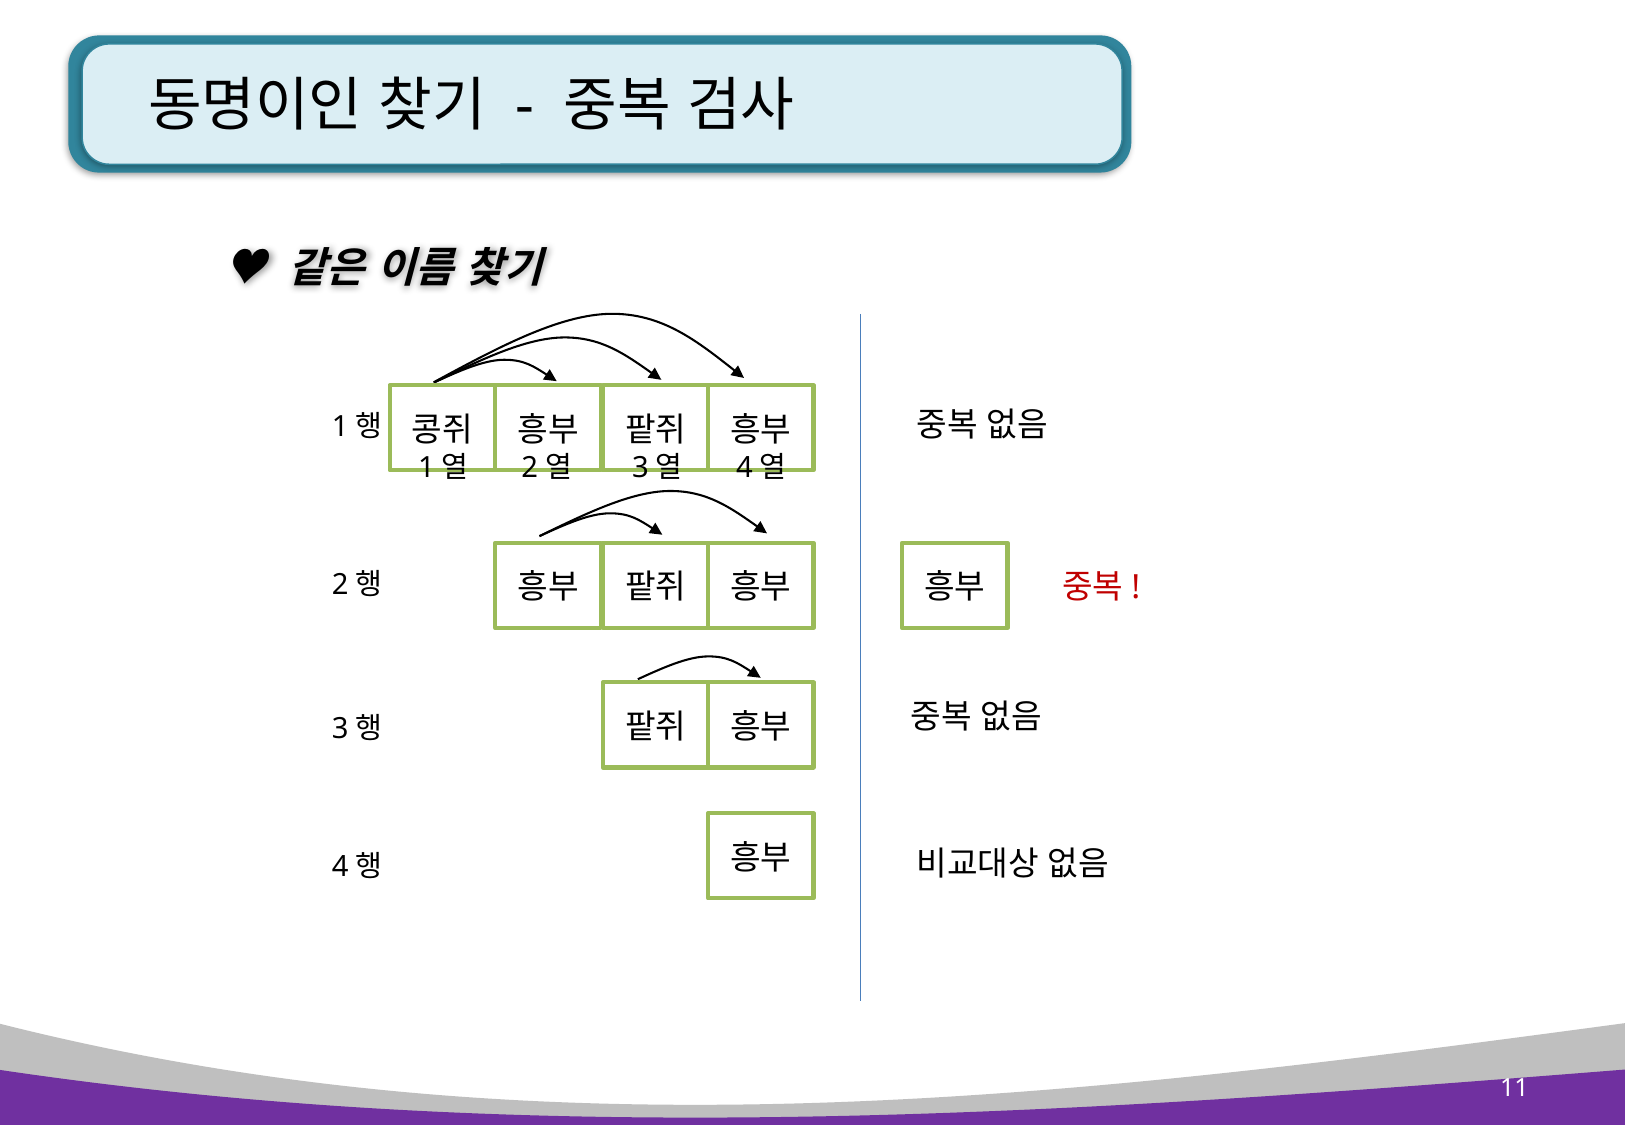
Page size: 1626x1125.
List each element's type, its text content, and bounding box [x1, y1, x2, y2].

text_box ♥ 같은 이름 찾기 [209, 207, 637, 299]
text_box 콩쥐 [388, 383, 493, 472]
text_box 흥부 [706, 680, 816, 770]
text_box 1행 [317, 400, 400, 450]
text_box 중복! [1047, 557, 1154, 613]
text_box 4행 [317, 840, 400, 891]
title 동명이인 찾기 - 중복 검사 [103, 32, 1121, 173]
text_box 1열 [403, 441, 487, 491]
text_box 3행 [317, 701, 400, 752]
text_box [432, 311, 744, 383]
text_box 흥부 [706, 541, 816, 630]
text_box 3열 [617, 441, 701, 491]
text_box 흥부 [706, 811, 816, 900]
text_box 팥쥐 [601, 680, 706, 770]
text_box 팥쥐 [601, 383, 706, 472]
text_box 비교대상 없음 [901, 834, 1154, 889]
text_box 흥부 [900, 541, 1010, 630]
text_box [636, 654, 761, 680]
text_box 팥쥐 [601, 541, 706, 630]
text_box 2행 [317, 557, 400, 608]
text_box 흥부 [706, 383, 816, 472]
text_box 중복 없음 [895, 688, 1073, 743]
text_box 흥부 [493, 541, 601, 630]
text_box 중복 없음 [901, 395, 1079, 451]
text_box 흥부 [493, 383, 601, 472]
slide_number 11 [1452, 1058, 1544, 1119]
text_box 2열 [506, 441, 590, 491]
text_box 4열 [721, 441, 805, 491]
text_box [538, 491, 767, 539]
